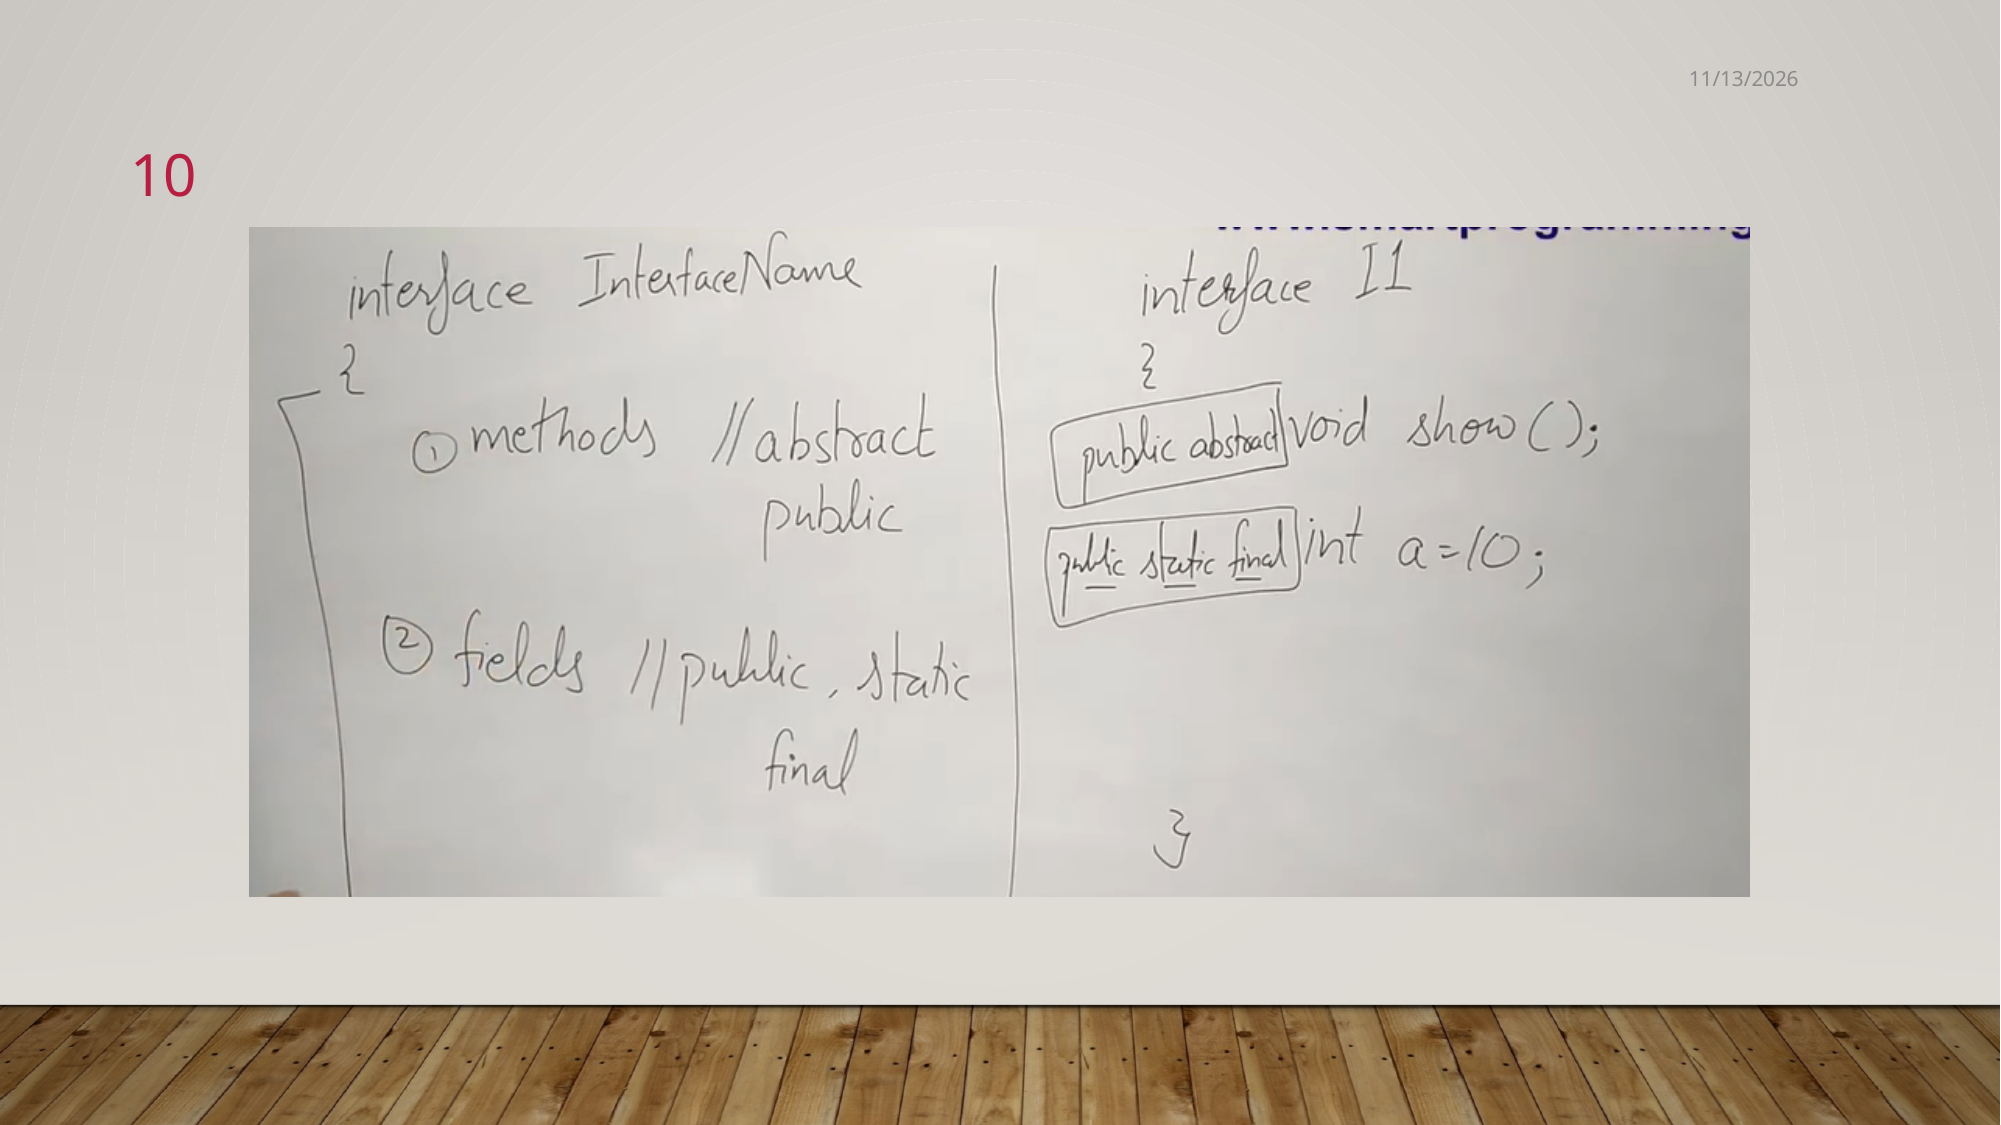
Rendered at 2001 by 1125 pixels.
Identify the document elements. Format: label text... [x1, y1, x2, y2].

picture [249, 227, 1751, 898]
picture [0, 1005, 2000, 1125]
slide_number 10 [78, 131, 212, 214]
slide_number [1239, 54, 1814, 105]
